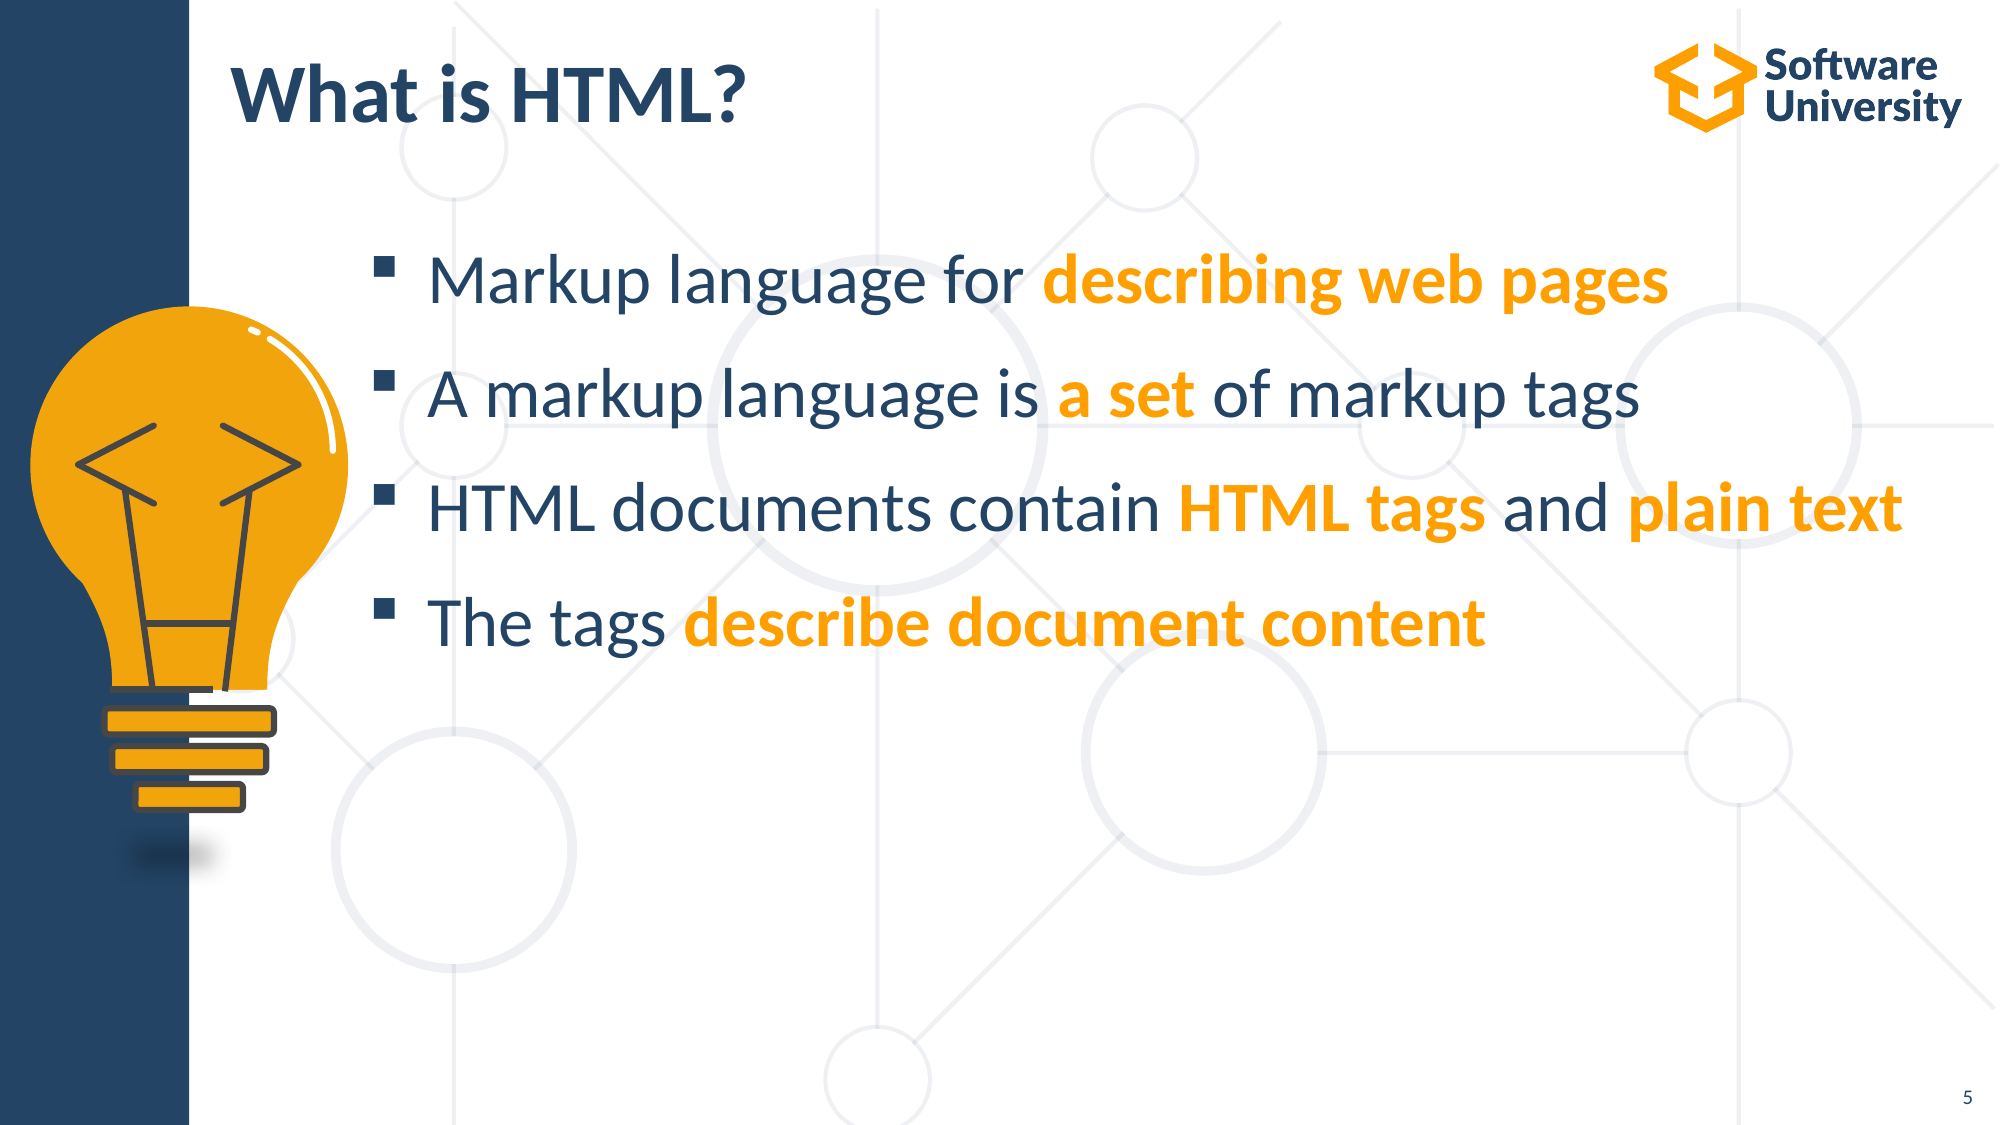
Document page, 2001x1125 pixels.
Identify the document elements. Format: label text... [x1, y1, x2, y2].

list Markup language for describing web pages A markup language is a set of markup tags HTML documents contain HTML tags and plain text The tags describe document content [350, 222, 1938, 733]
picture [1641, 31, 1973, 145]
title What is HTML? [212, 16, 1628, 162]
text_box 5 [1927, 1067, 1989, 1117]
